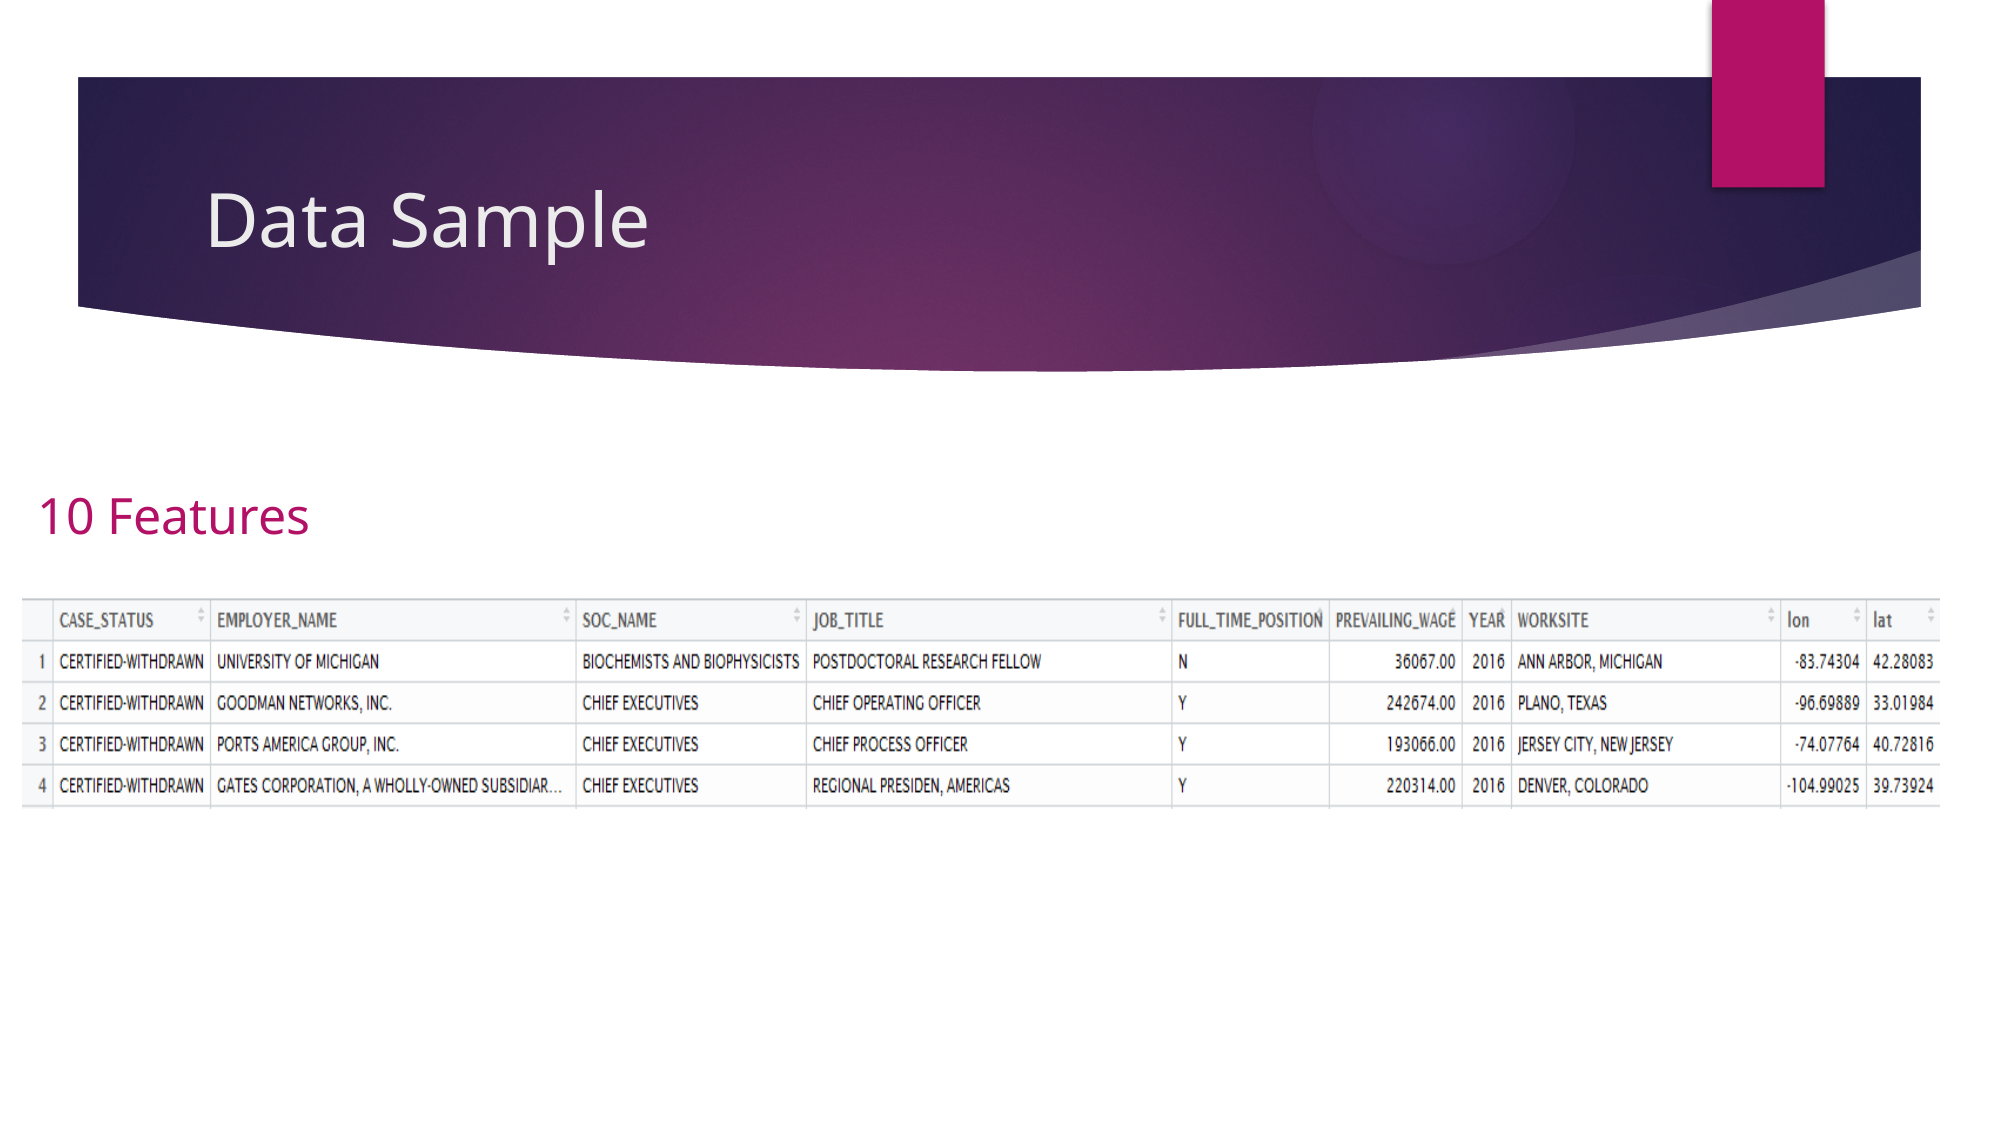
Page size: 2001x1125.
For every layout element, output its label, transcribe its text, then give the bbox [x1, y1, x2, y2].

title Data Sample [189, 159, 1627, 276]
list 10 Features [22, 457, 815, 552]
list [22, 597, 1940, 809]
